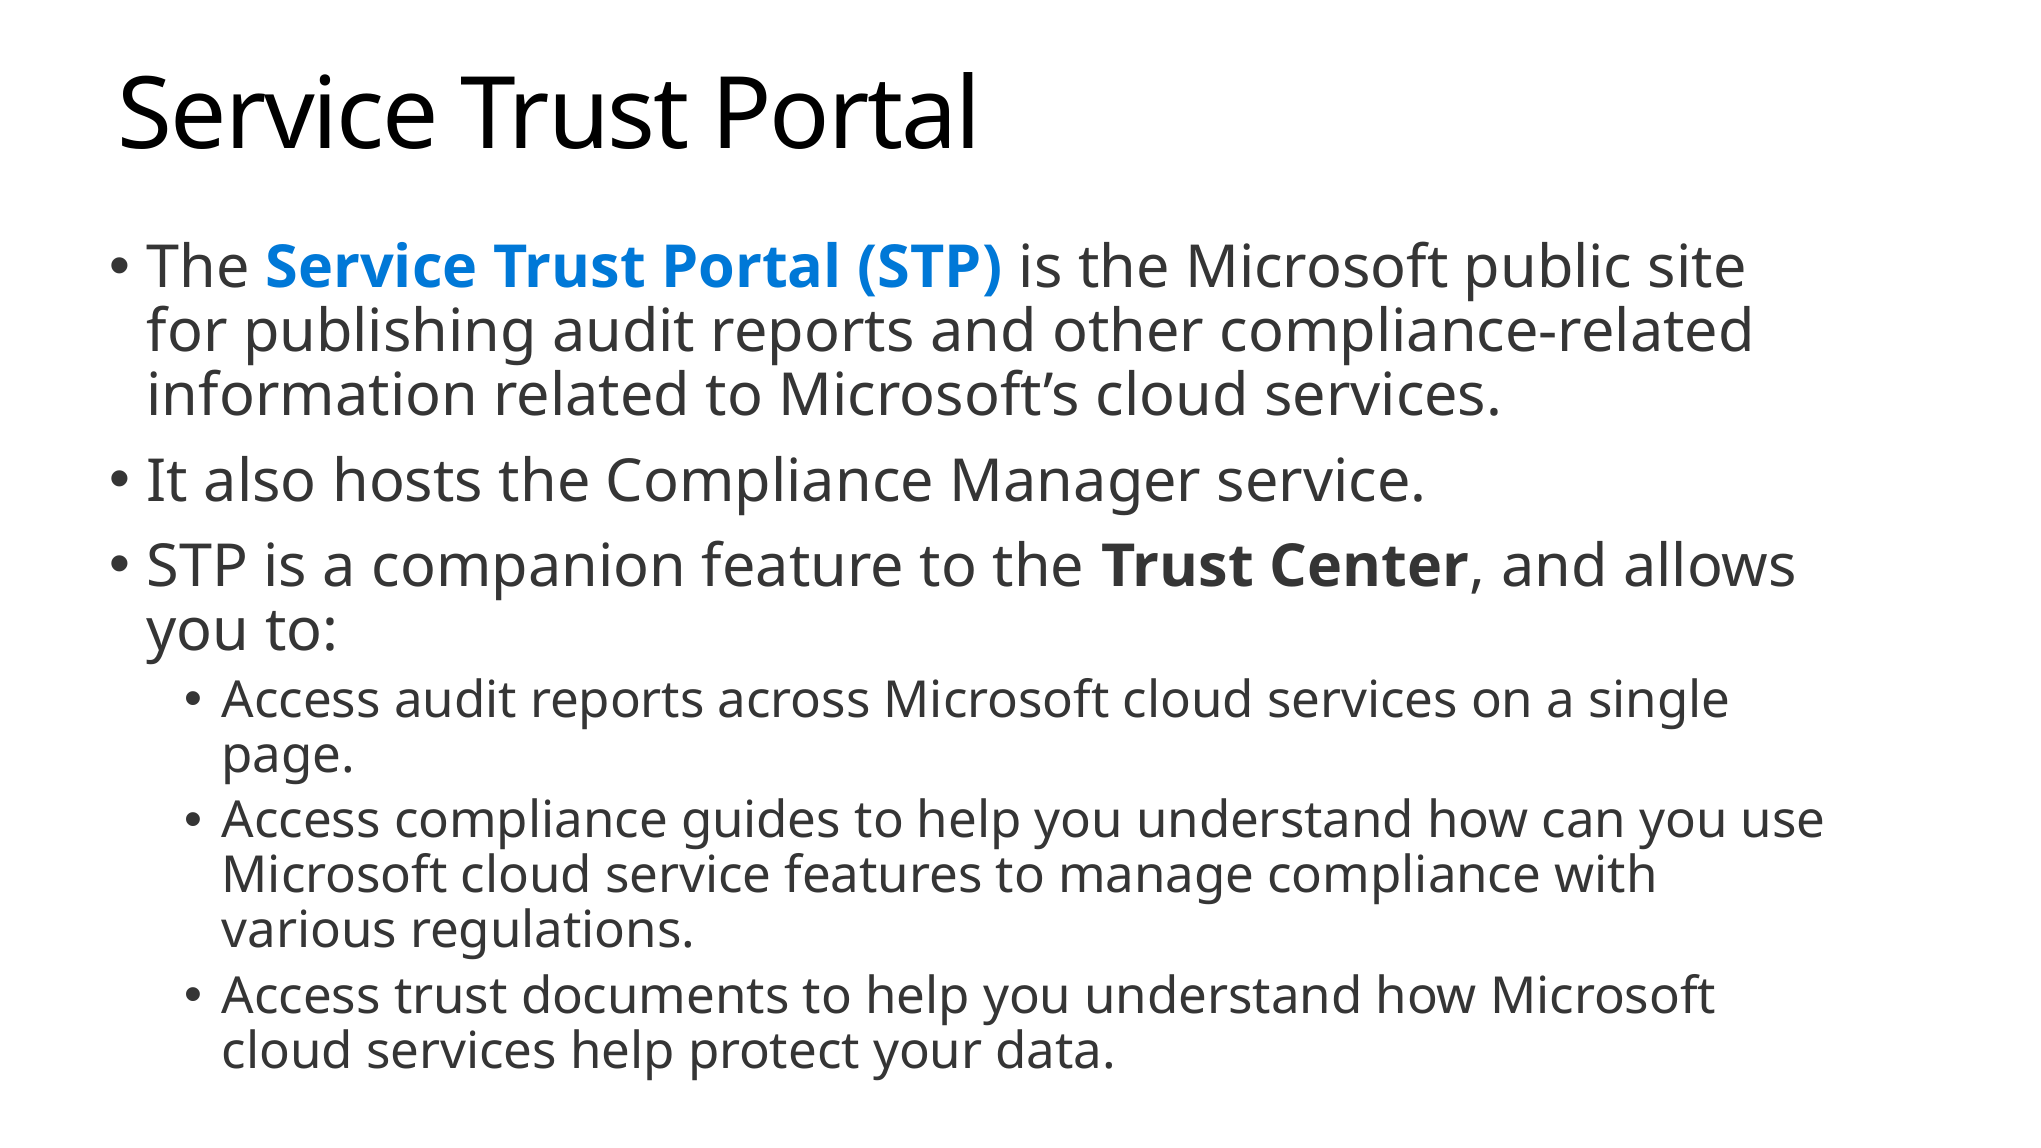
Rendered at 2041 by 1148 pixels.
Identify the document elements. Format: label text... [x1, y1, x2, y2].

text_box The Service Trust Portal (STP) is the Microsoft public site for publishing audit reports and other compliance-related information related to Microsoft’s cloud services. It also hosts the Compliance Manager service. STP is a companion feature to the Trust Center, and allows you to: Access audit reports across Microsoft cloud services on a single page. Access compliance guides to help you understand how can you use Microsoft cloud service features to manage compliance with various regulations. Access trust documents to help you understand how Microsoft cloud services help protect your data. [93, 228, 1854, 976]
title Service Trust Portal [93, 47, 1854, 202]
